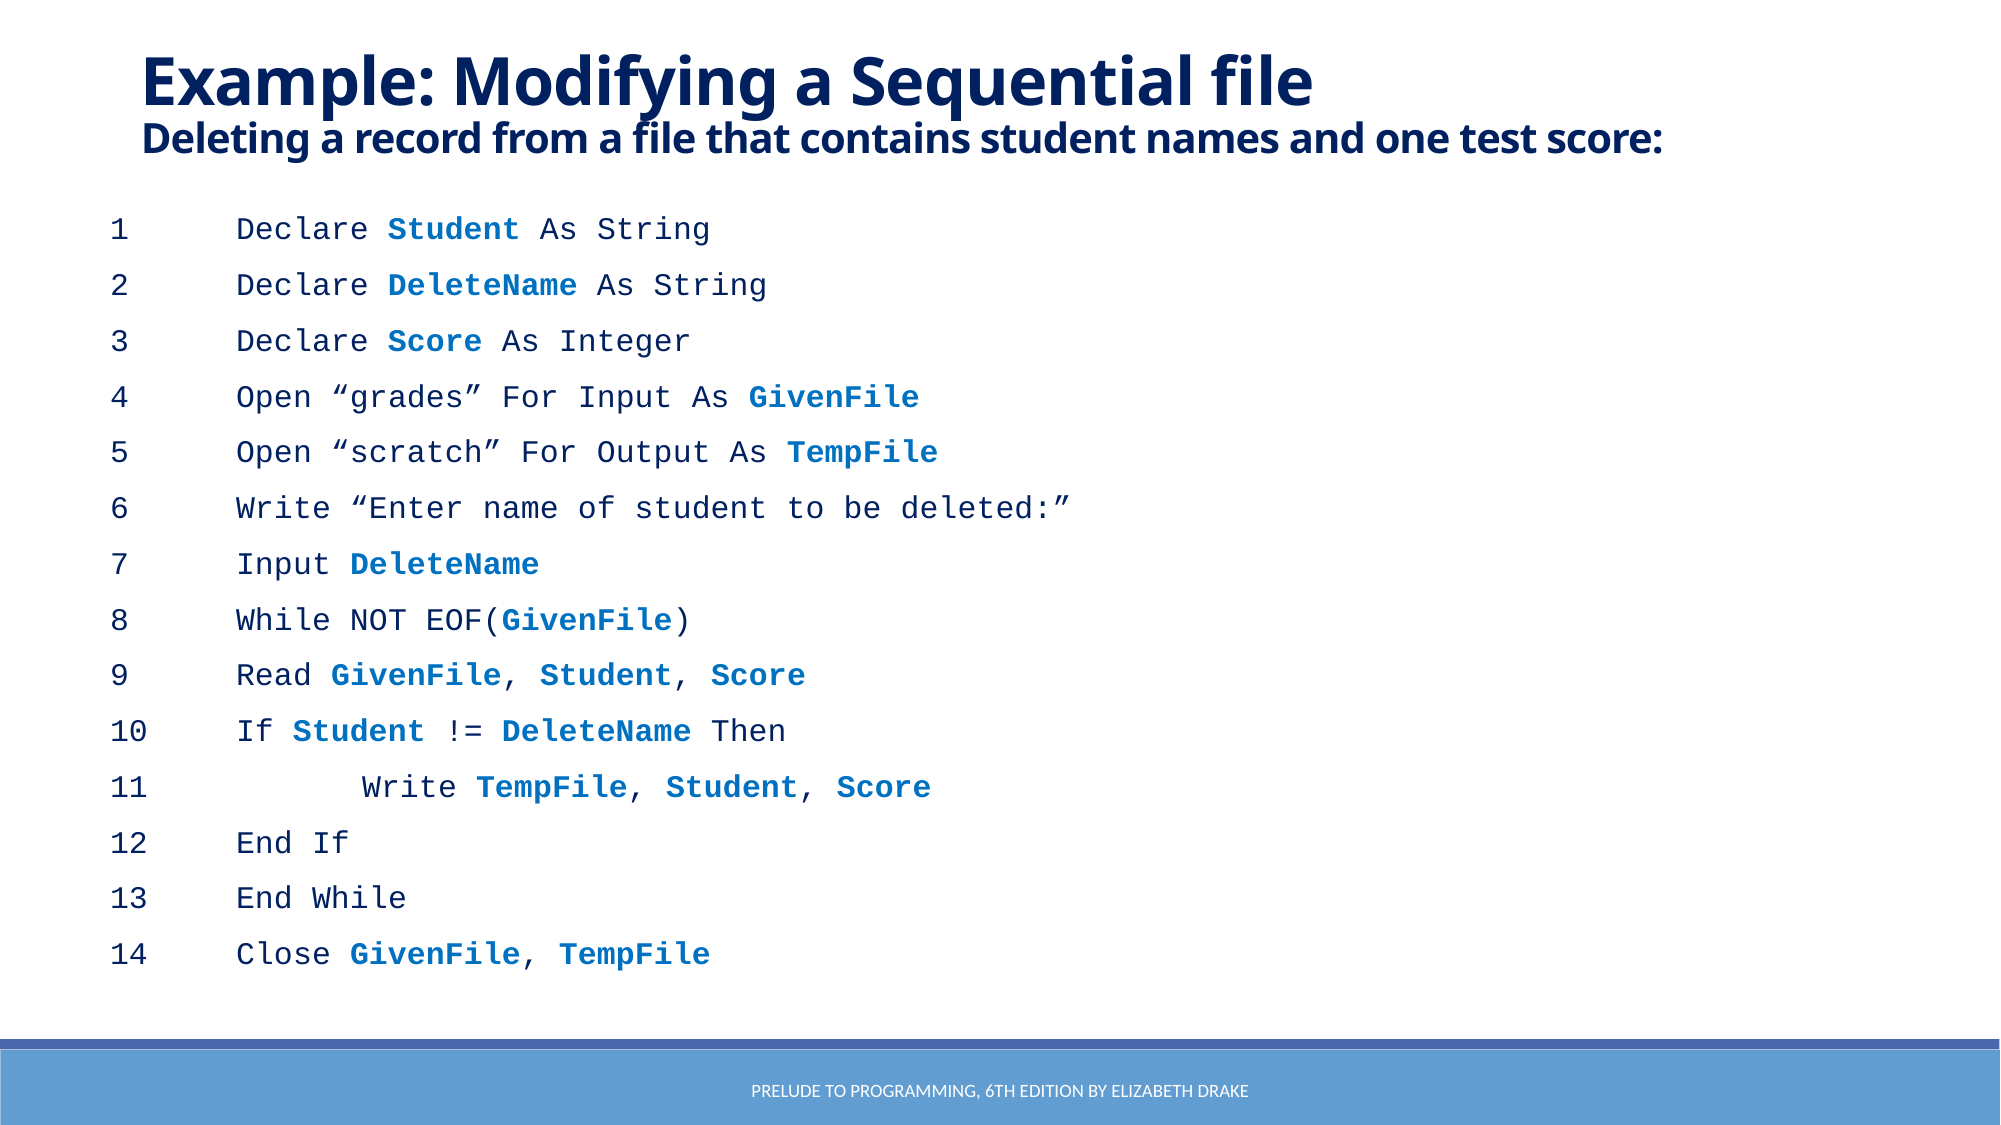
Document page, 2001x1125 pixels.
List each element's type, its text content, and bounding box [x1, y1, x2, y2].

list 1 Declare Student As String 2 Declare DeleteName As String 3 Declare Score As Integer 4 Open “grades” For Input As GivenFile 5 Open “scratch” For Output As TempFile 6 Write “Enter name of student to be deleted:” 7 Input DeleteName 8 While NOT EOF(GivenFile) 9 Read GivenFile, Student, Score 10 If Student != DeleteName Then 11 Write TempFile, Student, Score 12 End If 13 End While 14 Close GivenFile, TempFile [110, 193, 1760, 985]
footer Prelude to Programming, 6th edition by Elizabeth Drake [604, 1059, 1396, 1120]
title Example: Modifying a Sequential file Deleting a record from a file that contains student names and one test score: [125, 28, 1776, 170]
